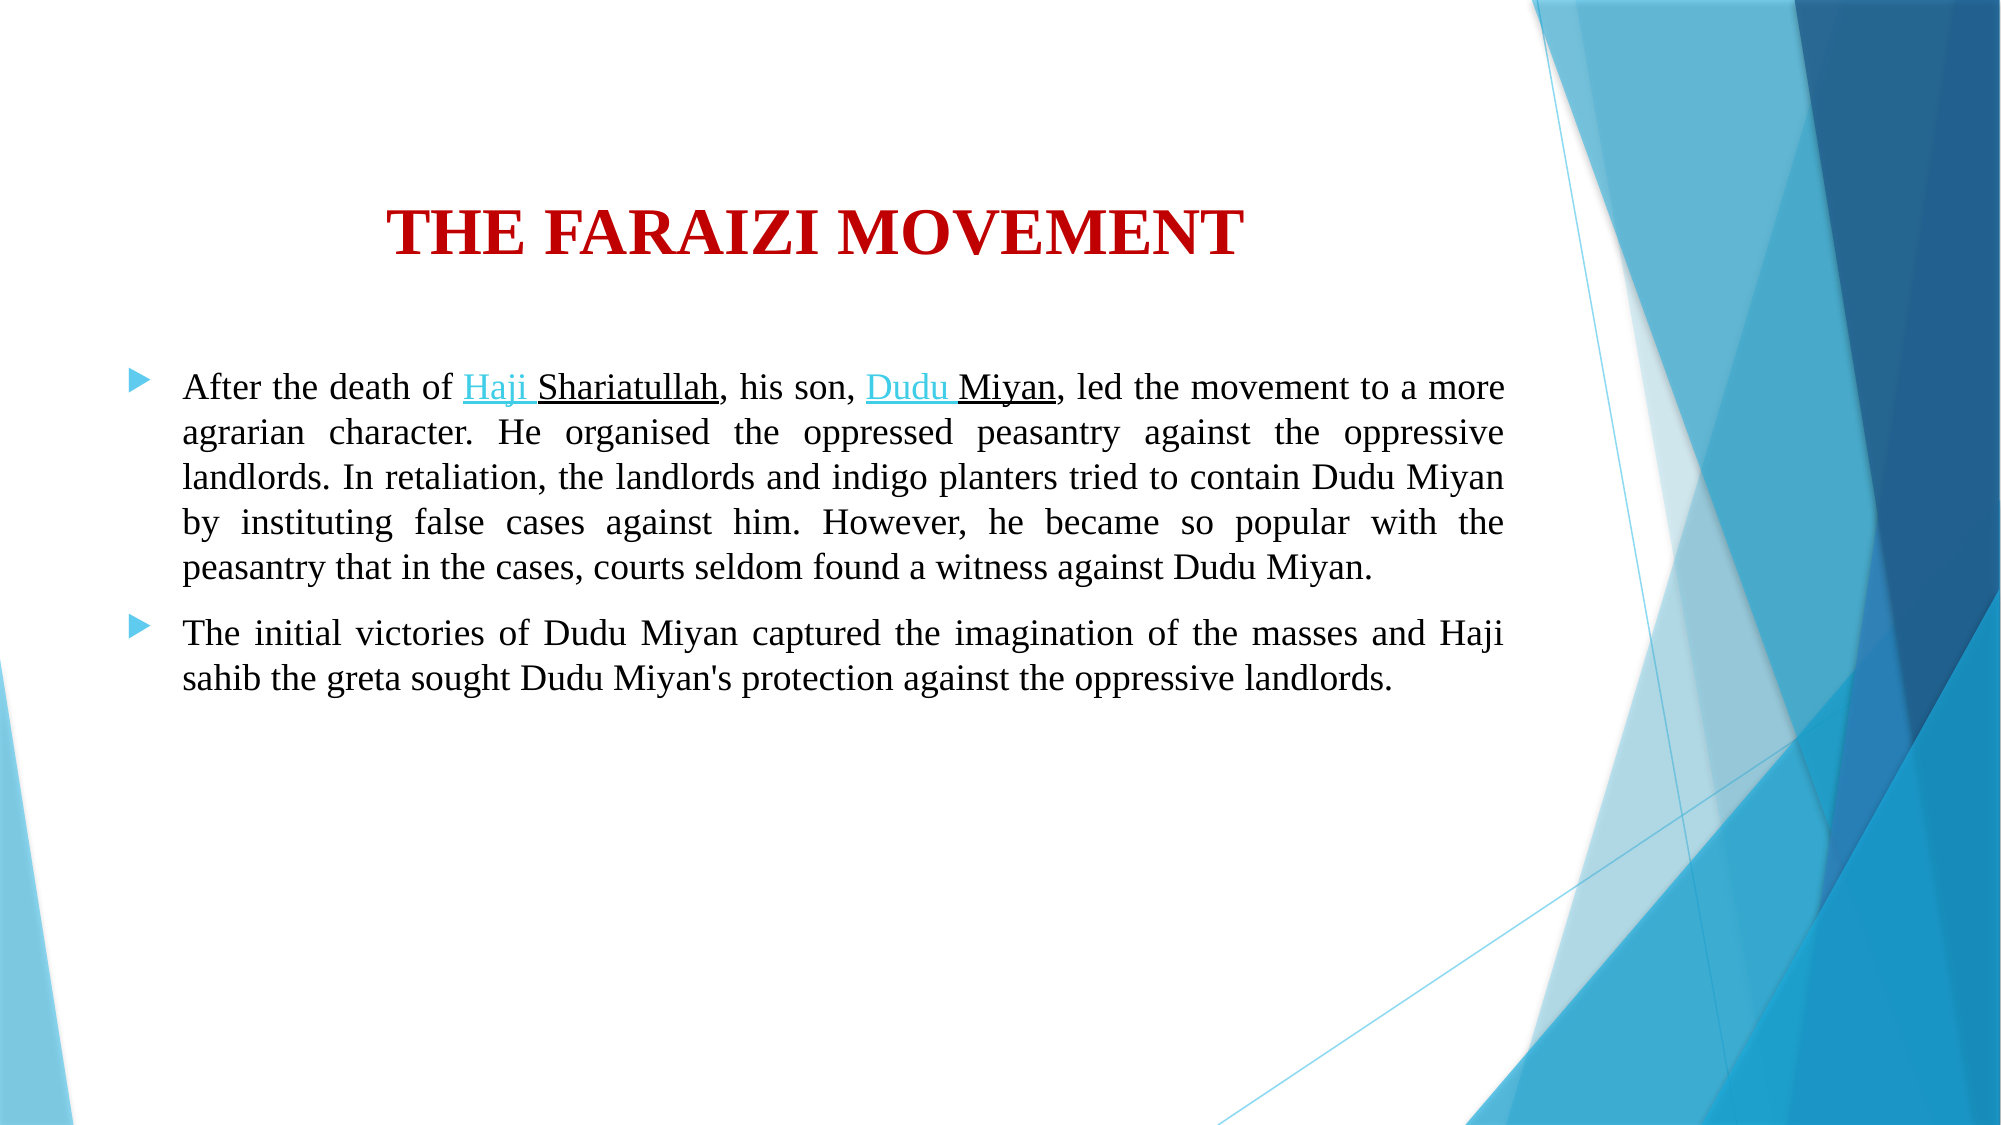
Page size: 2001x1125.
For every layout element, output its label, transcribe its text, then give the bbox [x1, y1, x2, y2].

list After the death of Haji Shariatullah, his son, Dudu Miyan, led the movement to a more agrarian character. He organised the oppressed peasantry against the oppressive landlords. In retaliation, the landlords and indigo planters tried to contain Dudu Miyan by instituting false cases against him. However, he became so popular with the peasantry that in the cases, courts seldom found a witness against Dudu Miyan. The initial victories of Dudu Miyan captured the imagination of the masses and Haji sahib the greta sought Dudu Miyan's protection against the oppressive landlords. [111, 354, 1522, 992]
title THE FARAIZI MOVEMENT [111, 99, 1522, 317]
